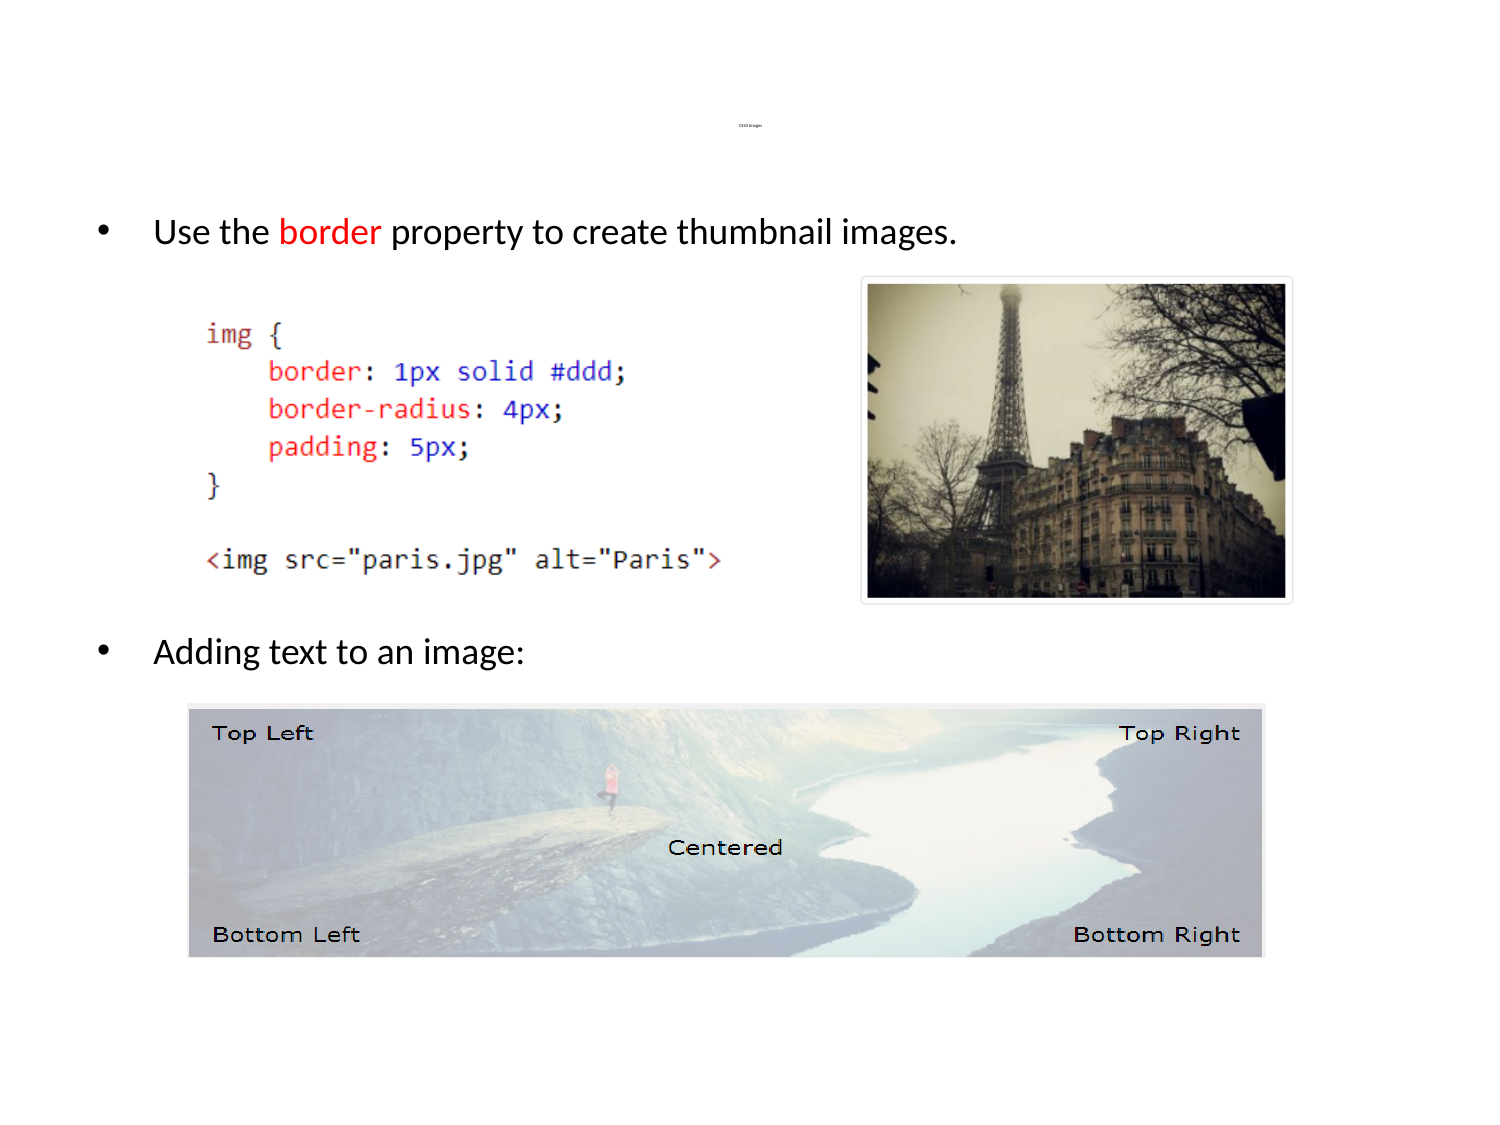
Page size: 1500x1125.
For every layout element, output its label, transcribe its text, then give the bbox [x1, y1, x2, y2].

list Use the border property to create thumbnail images. Adding text to an image: [82, 199, 1432, 985]
picture [187, 304, 746, 587]
title CSS3 Images [75, 45, 1425, 211]
picture [187, 702, 1266, 958]
picture [855, 269, 1298, 614]
